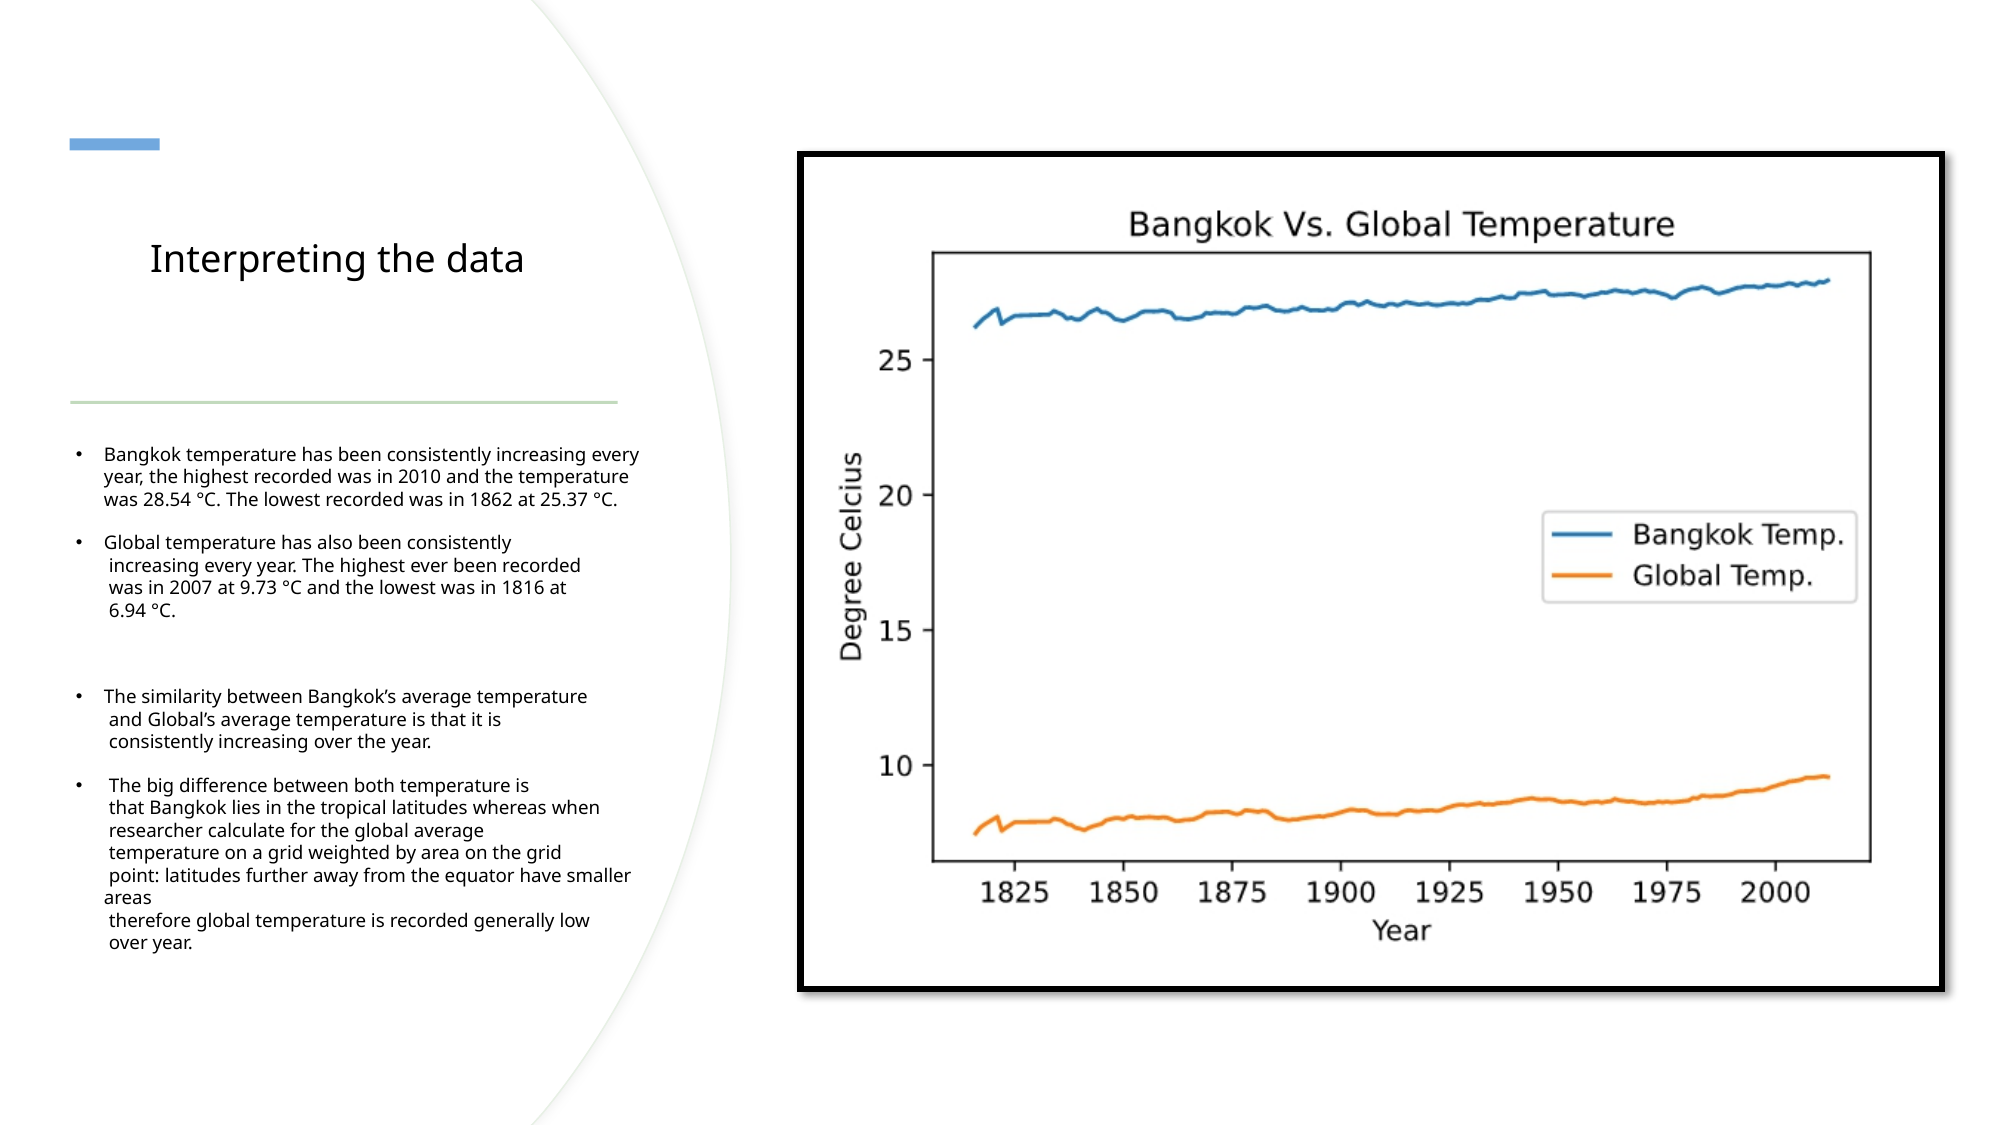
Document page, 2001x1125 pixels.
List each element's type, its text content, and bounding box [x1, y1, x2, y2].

text_box [544, 0, 2000, 1125]
title Interpreting the data [60, 190, 625, 375]
text_box [0, 0, 731, 1125]
text_box [69, 400, 619, 405]
text_box [69, 137, 161, 151]
subtitle Bangkok temperature has been consistently increasing every year, the highest recorded was in 2010 and the temperature was 28.54 °C. The lowest recorded was in 1862 at 25.37 °C. Global temperature has also been consistently increasing every year. The highest ever been recorded was in 2007 at 9.73 °C and the lowest was in 1816 at 6.94 °C. The similarity between Bangkok’s average temperature and Global’s average temperature is that it is consistently increasing over the year. The big difference between both temperature is that Bangkok lies in the tropical latitudes whereas when researcher calculate for the global average temperature on a grid weighted by area on the grid point: latitudes further away from the equator have smaller areas therefore global temperature is recorded generally low over year. [60, 435, 682, 972]
picture [803, 156, 1940, 986]
